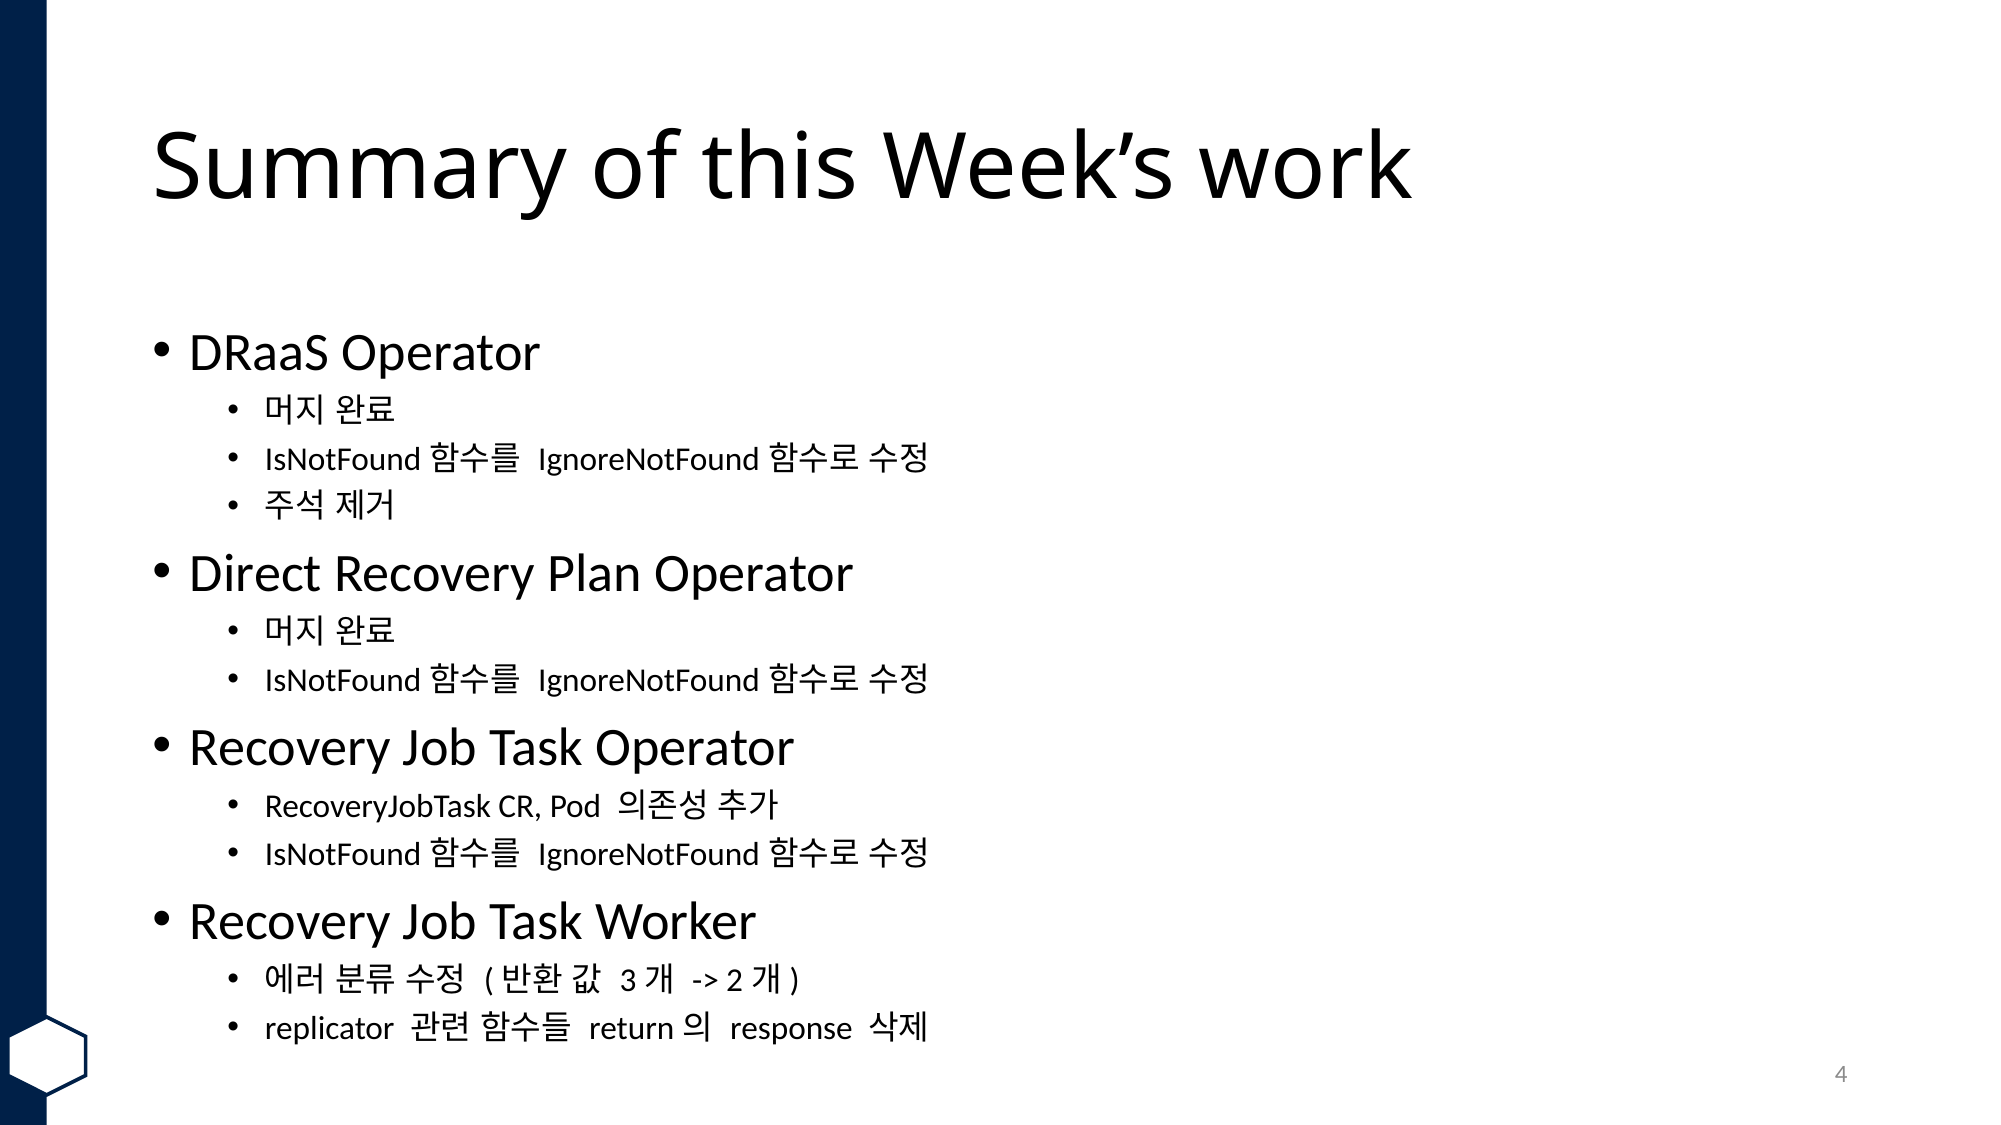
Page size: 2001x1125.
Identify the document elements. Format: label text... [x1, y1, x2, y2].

list DRaaS Operator 머지 완료 IsNotFound함수를 IgnoreNotFound함수로 수정 주석 제거 Direct Recovery Plan Operator 머지 완료 IsNotFound함수를 IgnoreNotFound함수로 수정 Recovery Job Task Operator RecoveryJobTask CR, Pod 의존성 추가 IsNotFound함수를 IgnoreNotFound함수로 수정 Recovery Job Task Worker 에러 분류 수정 (반환 값 3개 -> 2개) replicator 관련 함수들 return의 response 삭제 [137, 295, 1863, 1073]
title Summary of this Week’s work [137, 59, 1863, 278]
slide_number 4 [1412, 1042, 1863, 1103]
